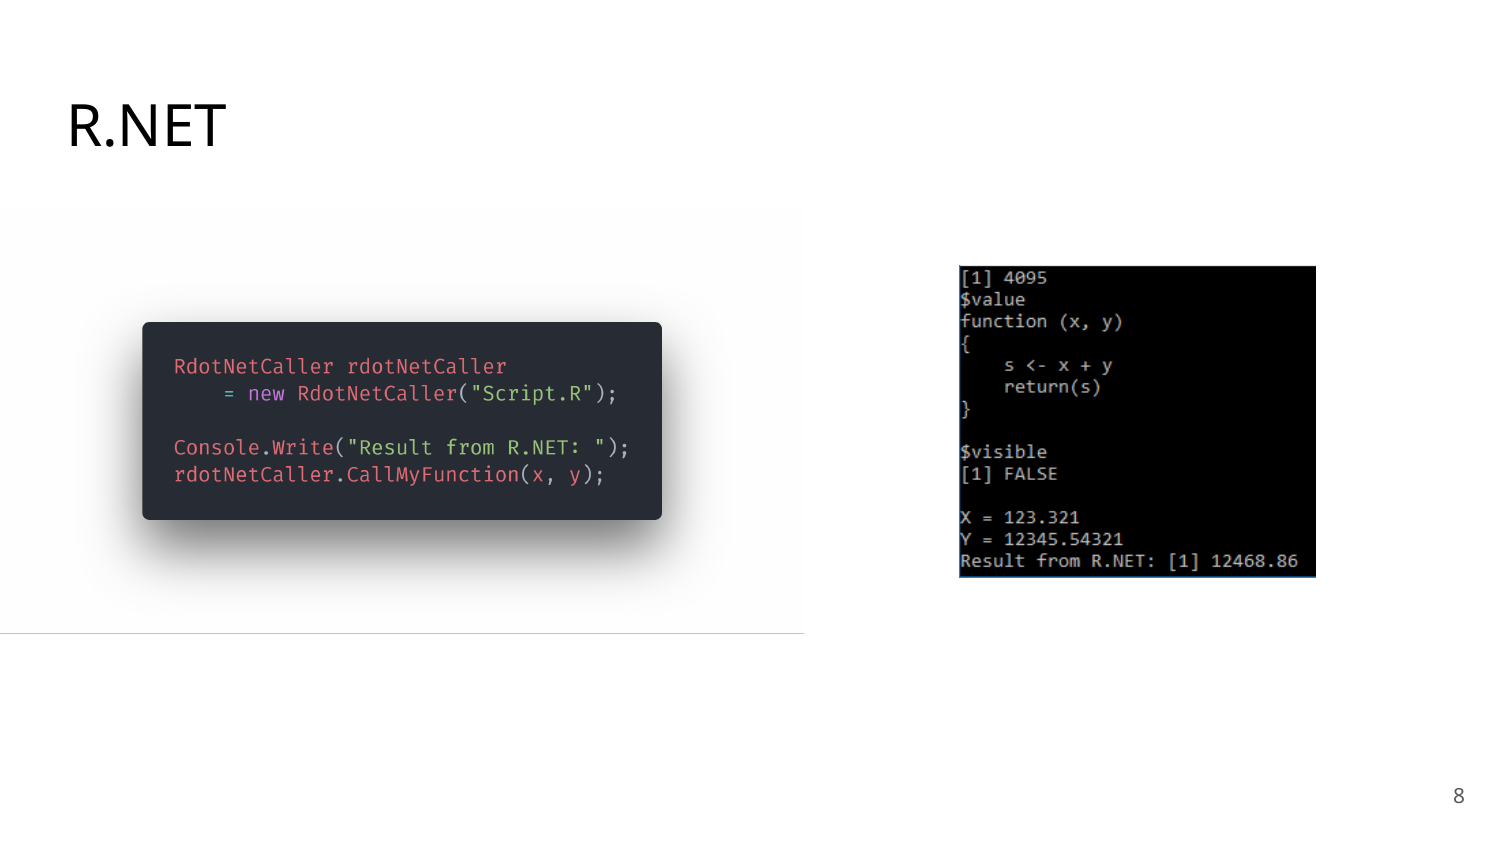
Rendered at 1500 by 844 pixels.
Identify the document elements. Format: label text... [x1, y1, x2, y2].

picture [958, 265, 1317, 579]
slide_number ‹#› [1389, 764, 1480, 830]
title R.NET [51, 72, 1449, 167]
picture [0, 208, 804, 636]
